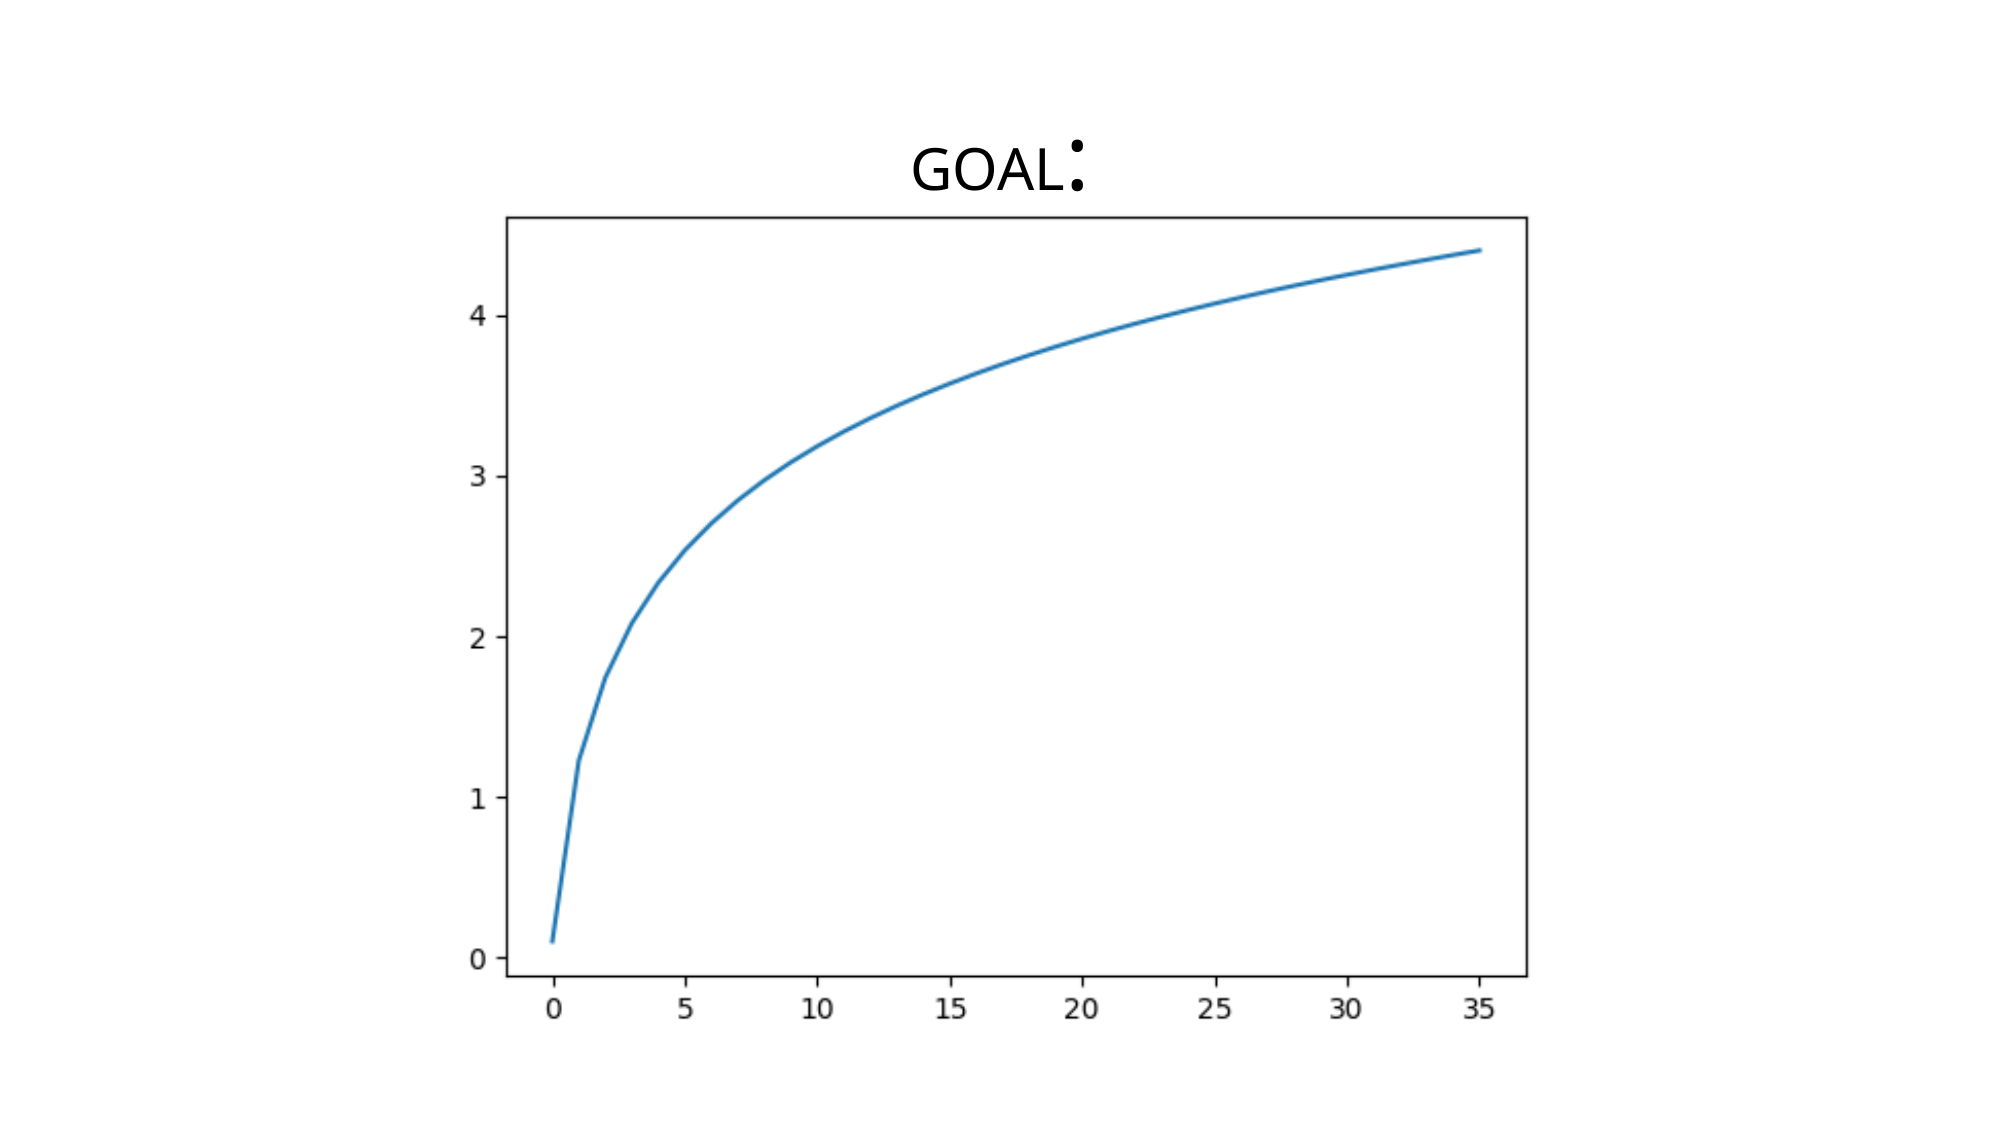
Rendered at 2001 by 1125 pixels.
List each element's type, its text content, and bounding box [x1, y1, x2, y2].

text_box GOAL: [683, 91, 1317, 204]
picture [342, 204, 1658, 1058]
